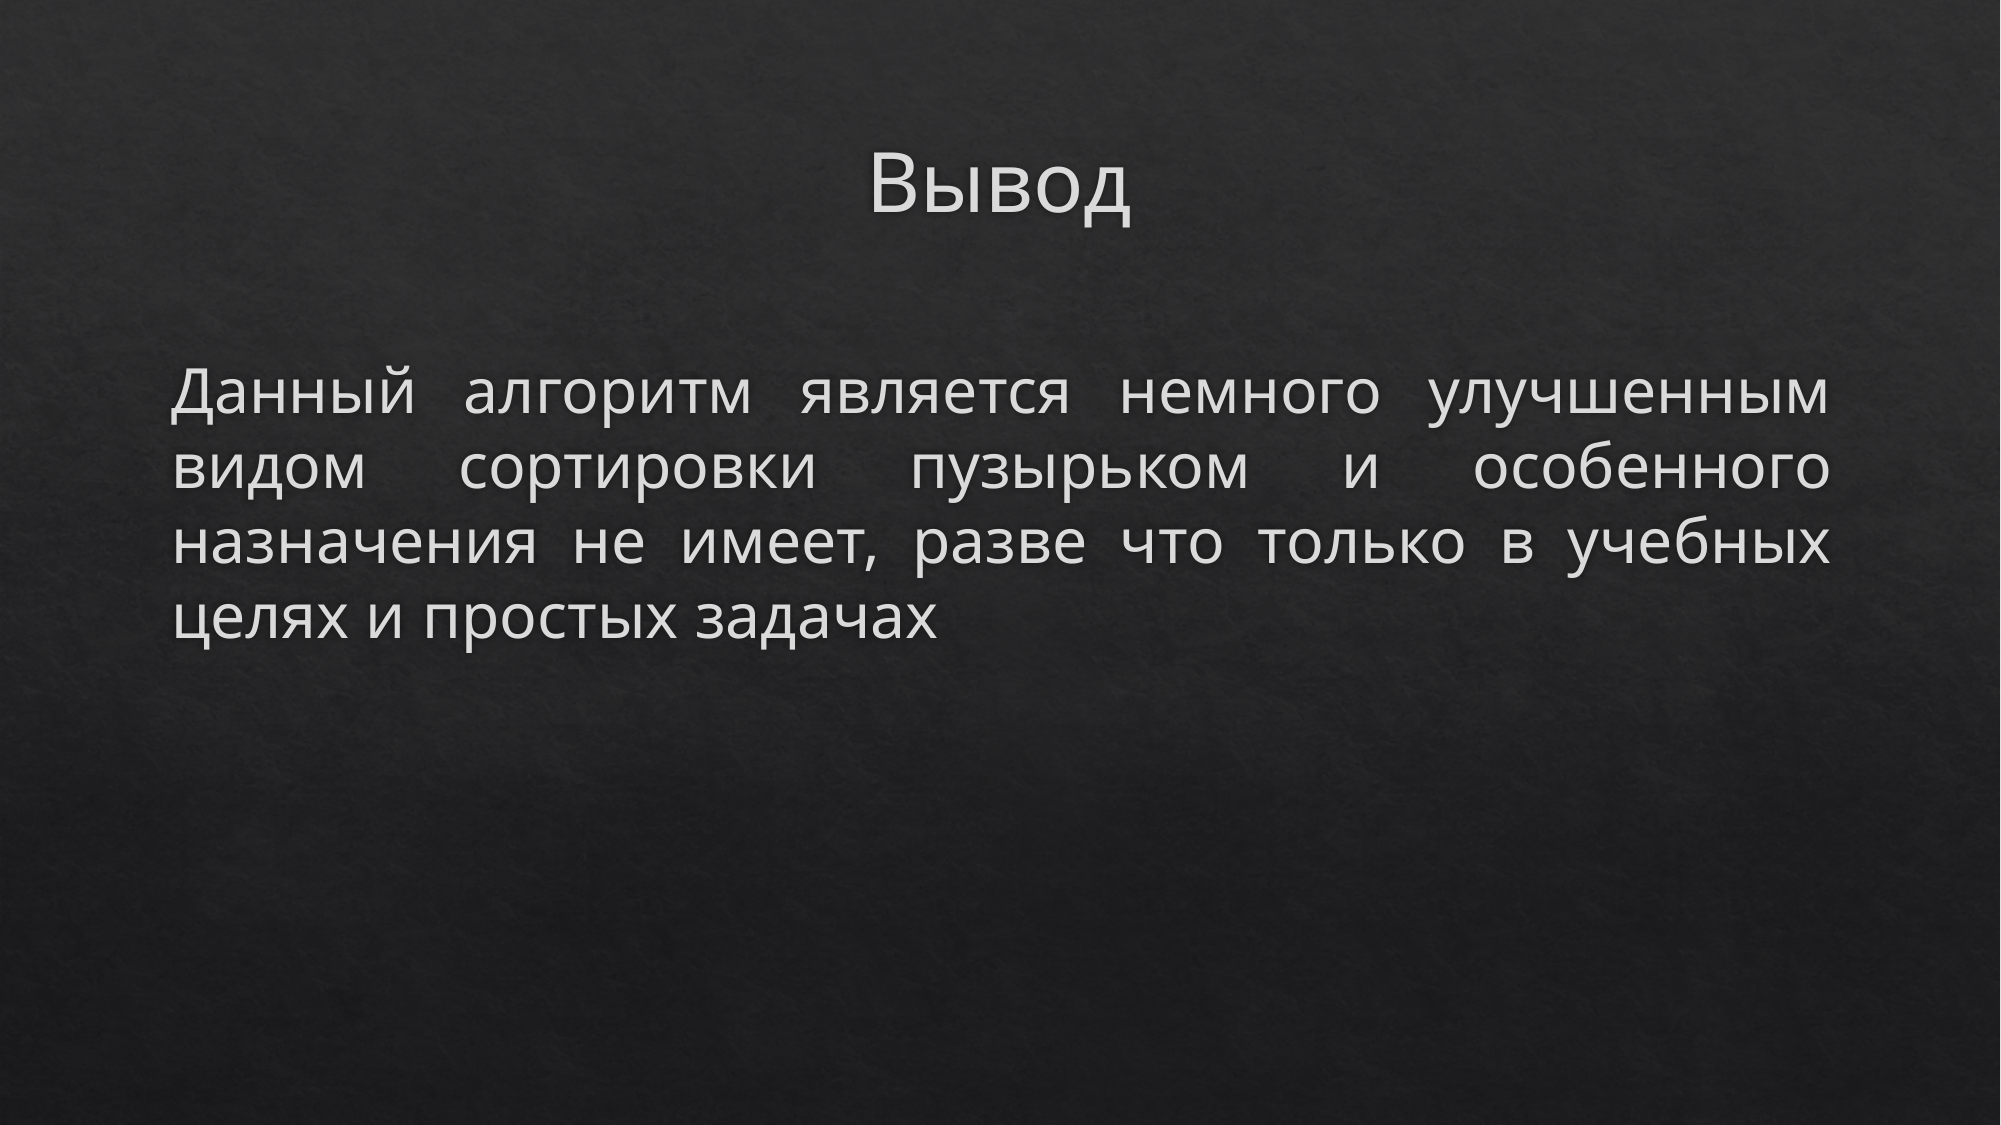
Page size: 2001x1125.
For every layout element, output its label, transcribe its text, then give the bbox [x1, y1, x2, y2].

title Вывод [149, 99, 1849, 260]
list Данный алгоритм является немного улучшенным видом сортировки пузырьком и особенного назначения не имеет, разве что только в учебных целях и простых задачах [149, 343, 1849, 1010]
